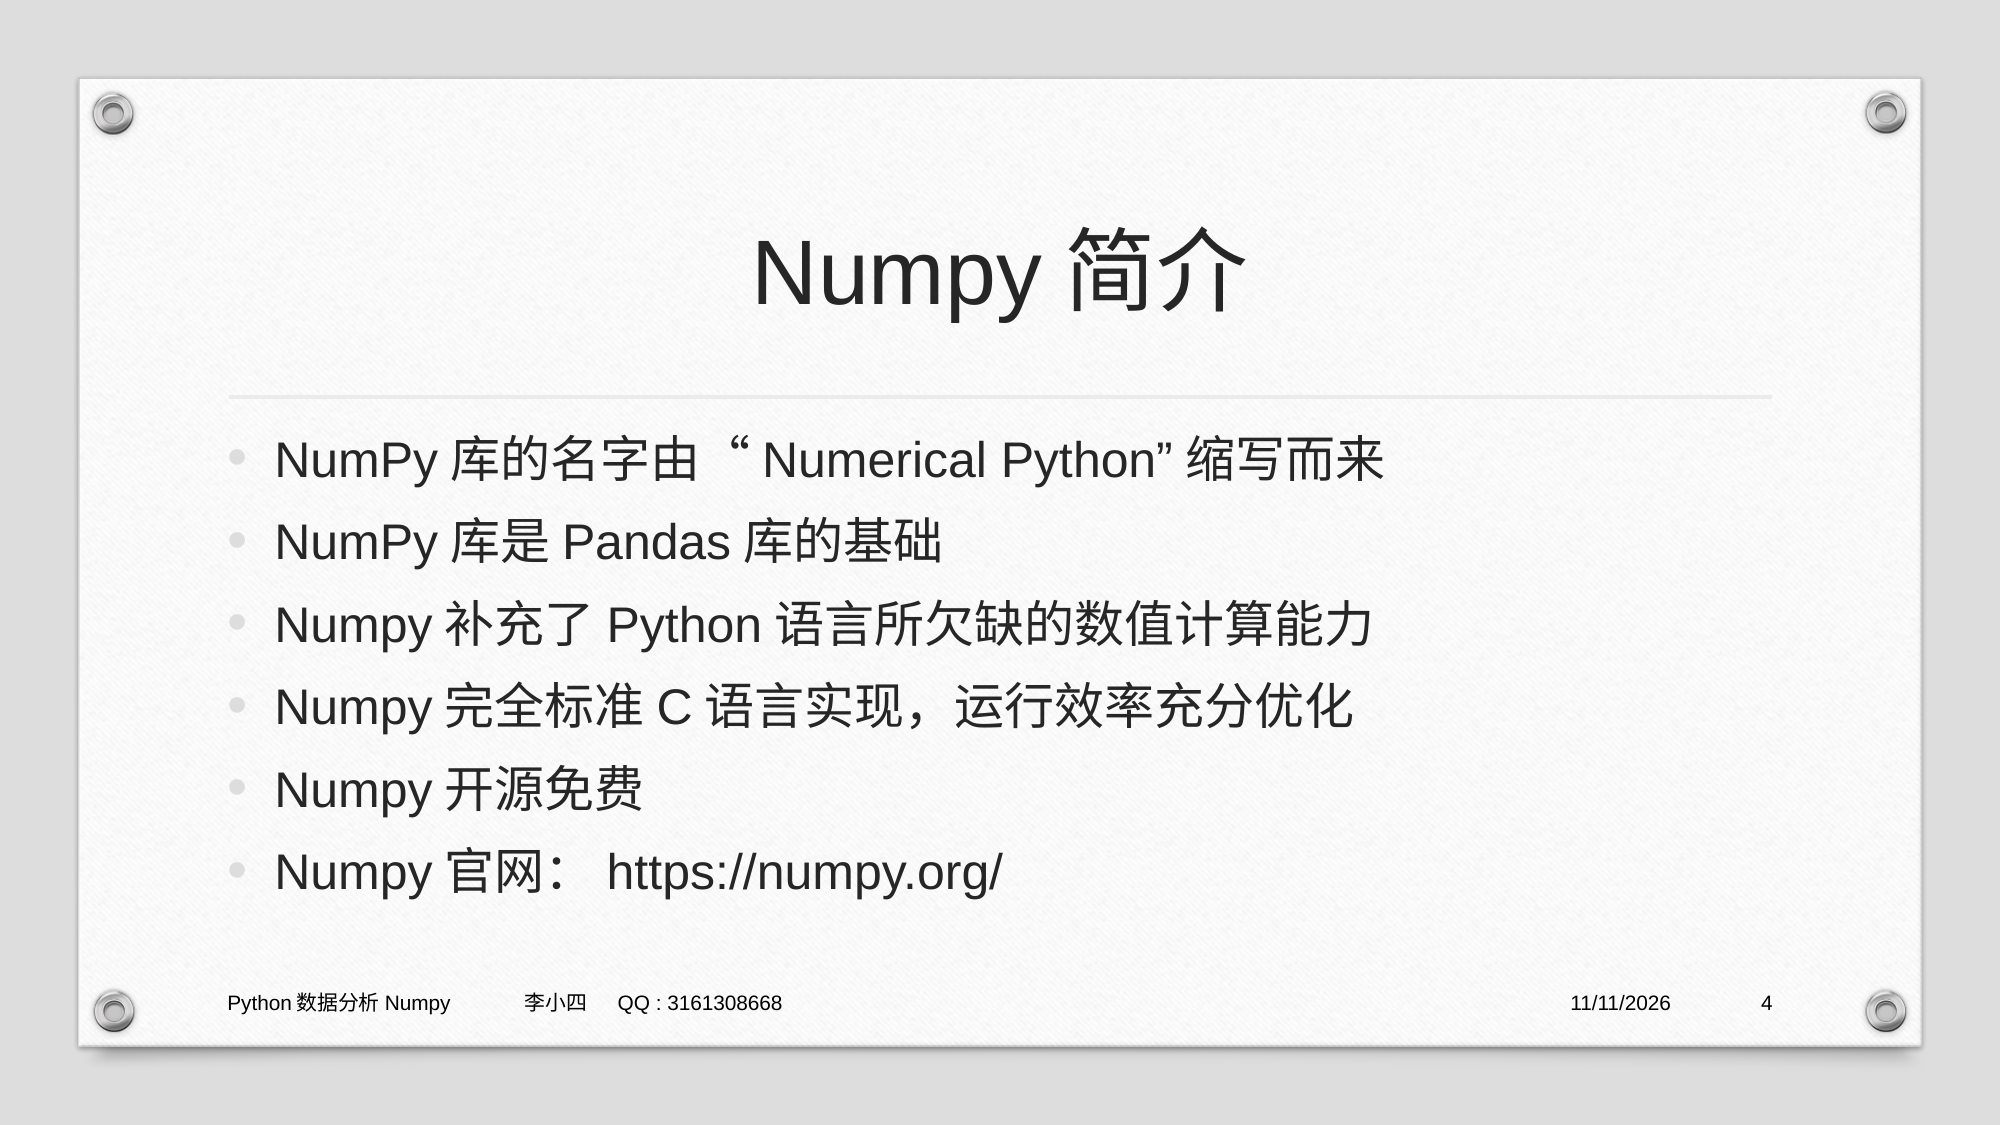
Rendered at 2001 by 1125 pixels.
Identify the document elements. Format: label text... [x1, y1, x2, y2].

picture [0, 0, 2000, 1125]
footer Python数据分析Numpy 李小四 QQ : 3161308668 [212, 979, 1411, 1025]
slide_number 4 [1698, 979, 1788, 1025]
list NumPy库的名字由“Numerical Python”缩写而来 NumPy库是Pandas库的基础 Numpy补充了Python语言所欠缺的数值计算能力 Numpy完全标准C语言实现，运行效率充分优化 Numpy开源免费 Numpy官网：https://numpy.org/ [212, 419, 1788, 964]
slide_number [1423, 979, 1686, 1025]
title Numpy简介 [212, 161, 1788, 375]
